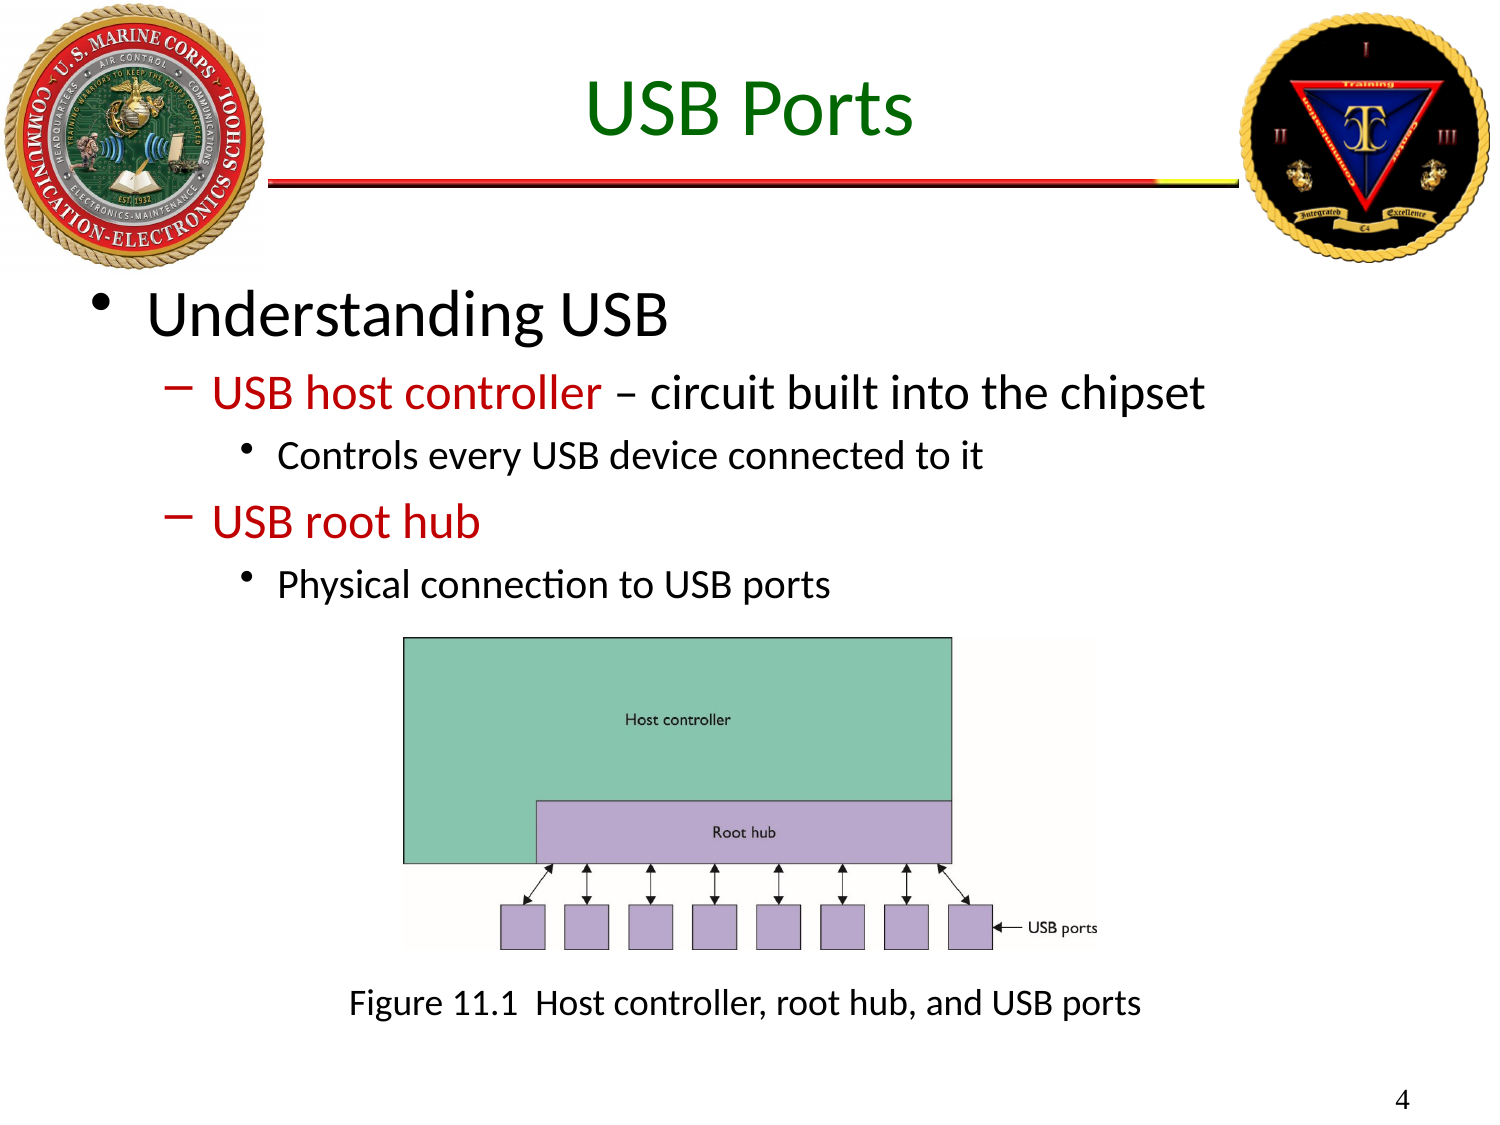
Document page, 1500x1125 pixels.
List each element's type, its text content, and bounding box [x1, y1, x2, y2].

picture [1239, 12, 1490, 263]
text_box Figure 11.1 Host controller, root hub, and USB ports [334, 974, 1166, 1032]
list Understanding USB USB host controller – circuit built into the chipset Controls every USB device connected to it USB root hub Physical connection to USB ports [75, 262, 1425, 1005]
picture [0, 0, 268, 274]
title USB Ports [75, 45, 1425, 233]
picture [403, 637, 1097, 951]
